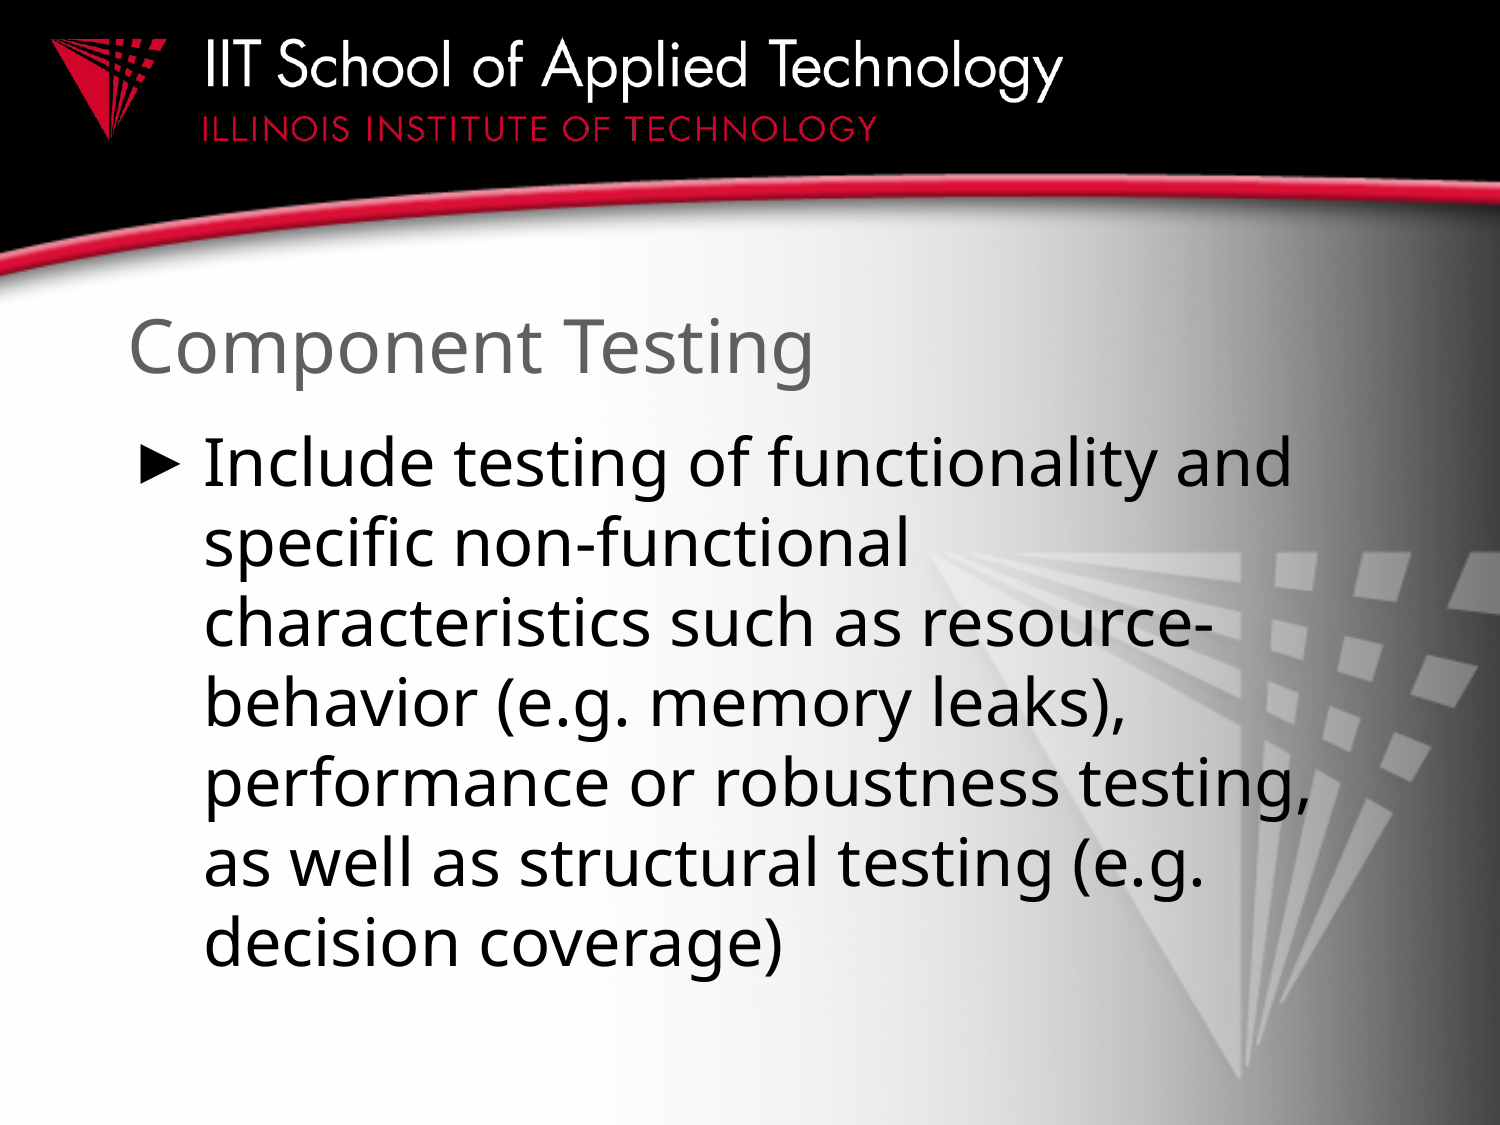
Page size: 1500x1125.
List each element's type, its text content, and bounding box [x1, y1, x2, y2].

list Include testing of functionality and specific non-functional characteristics such as resource-behavior (e.g. memory leaks), performance or robustness testing, as well as structural testing (e.g. decision coverage) [112, 412, 1388, 1063]
title Component Testing [112, 249, 1388, 412]
picture [0, 0, 1500, 1125]
